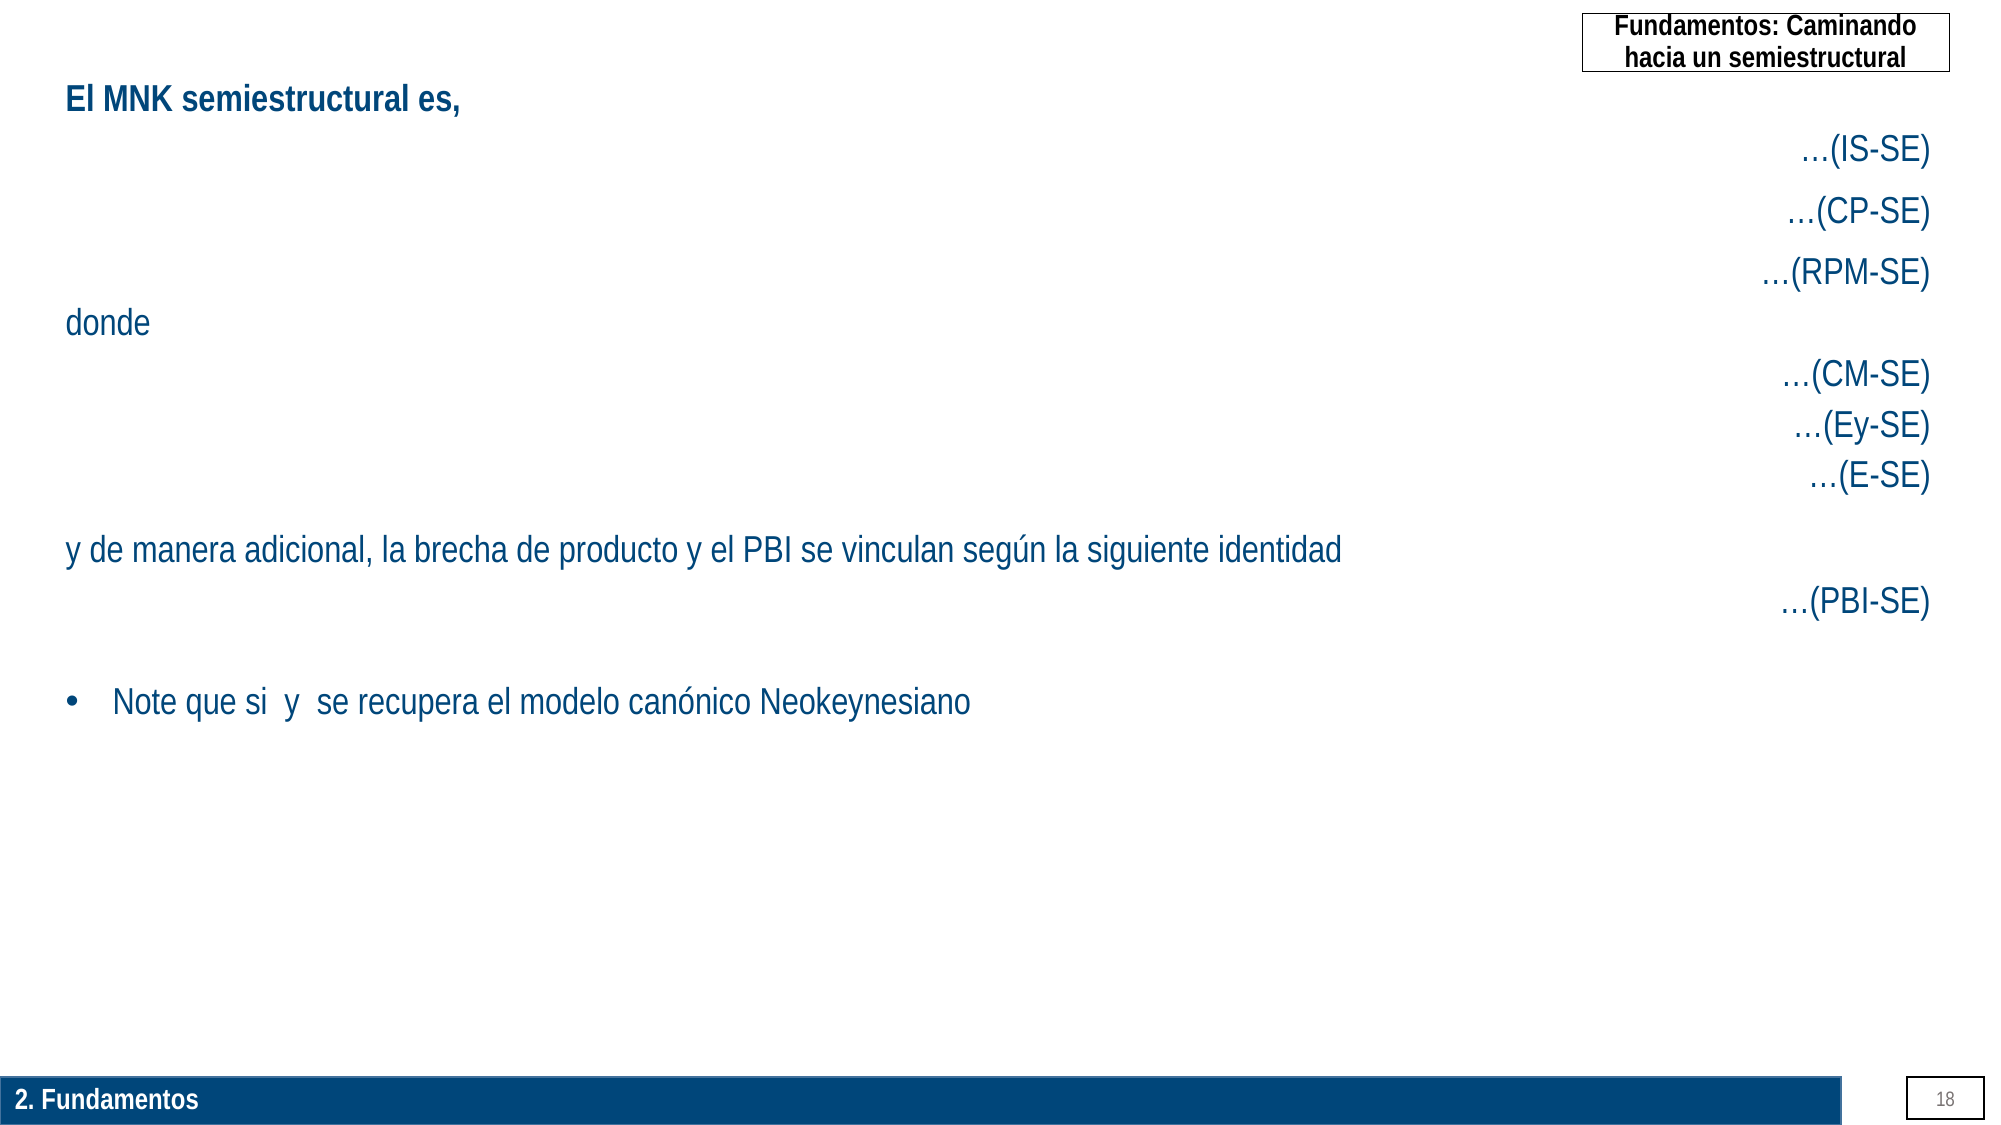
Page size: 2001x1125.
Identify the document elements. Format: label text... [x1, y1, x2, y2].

list 2. Fundamentos [0, 1077, 1841, 1125]
slide_number 18 [1906, 1077, 1985, 1119]
title Fundamentos: Caminando hacia un semiestructural [1582, 13, 1950, 72]
